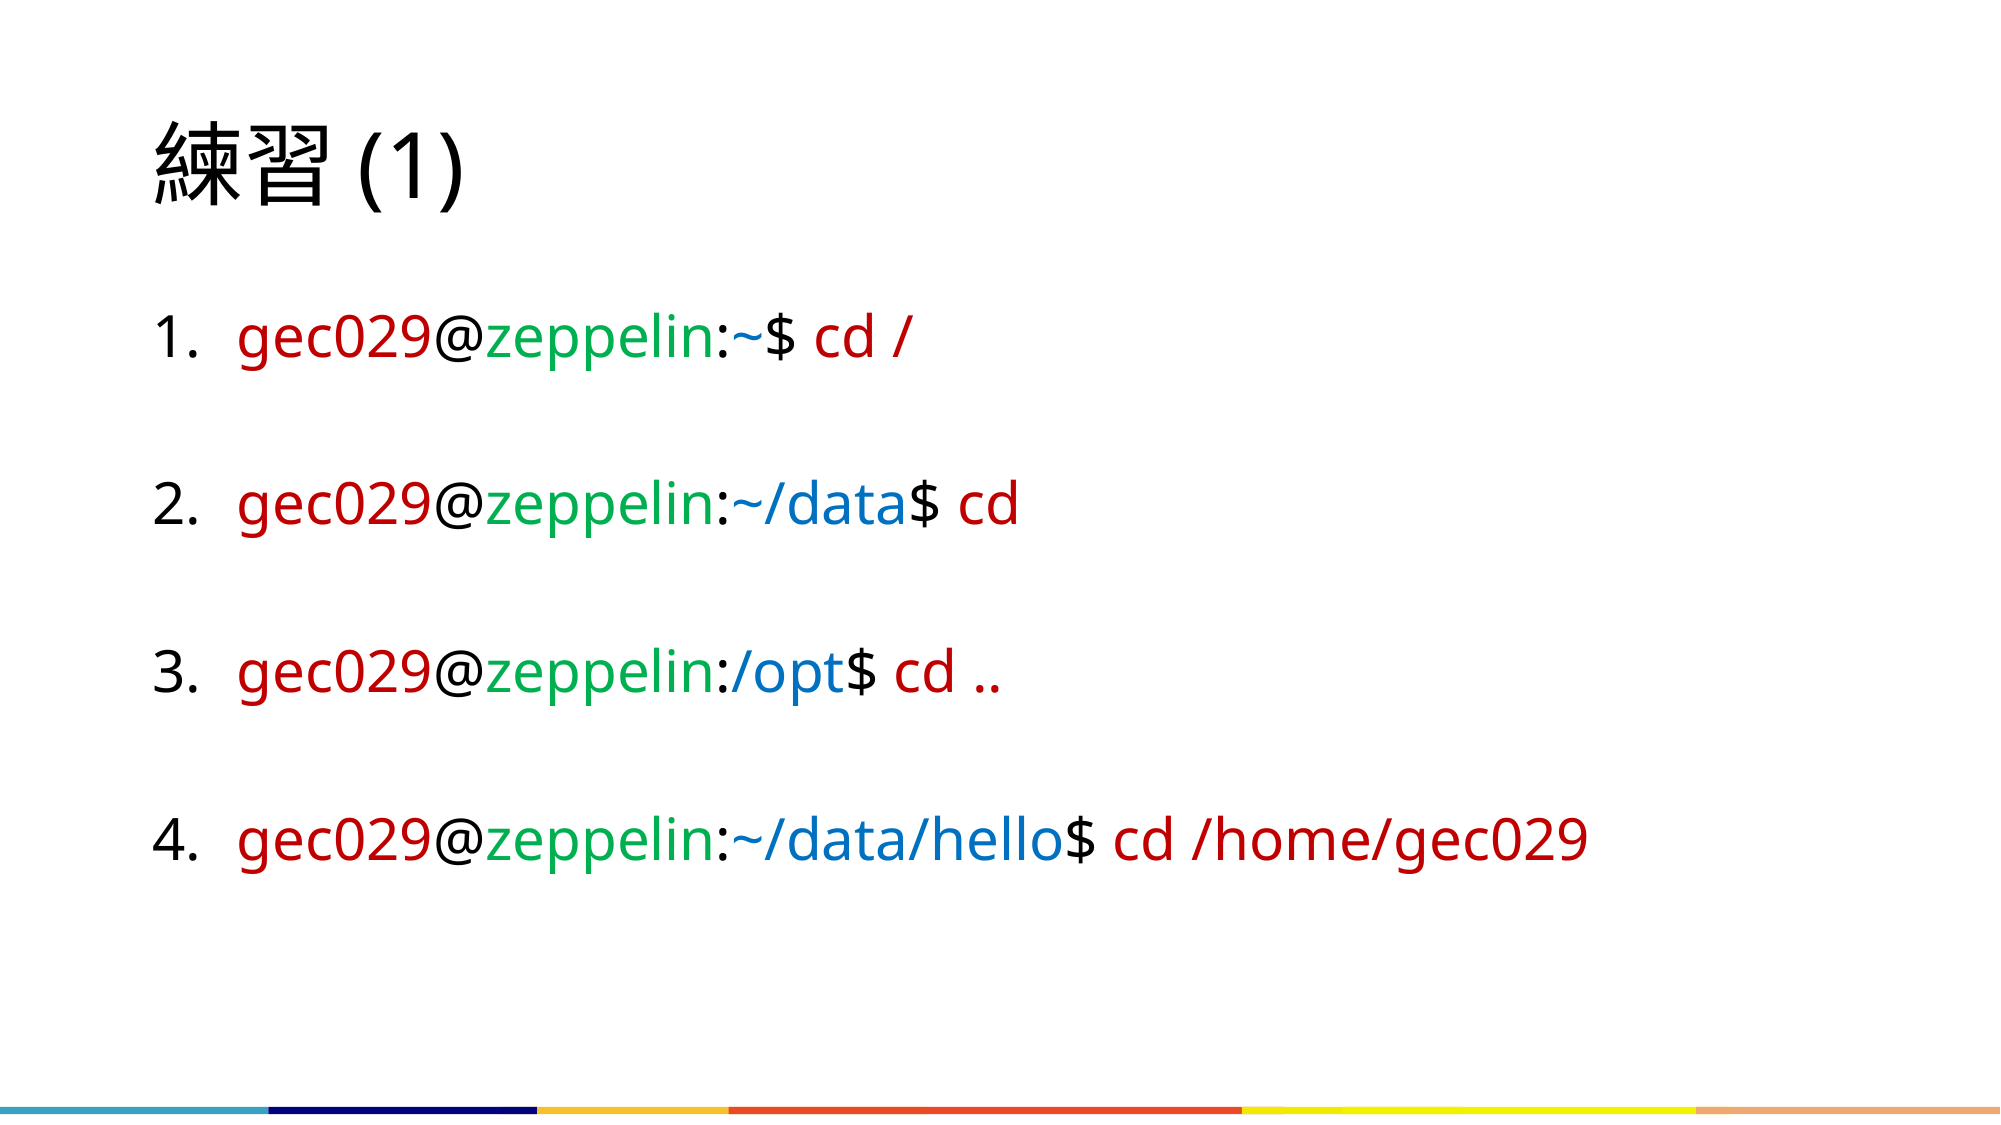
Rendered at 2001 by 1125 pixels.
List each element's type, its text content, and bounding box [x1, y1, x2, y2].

title 練習(1) [137, 59, 1863, 278]
list gec029@zeppelin:~$ cd / gec029@zeppelin:~/data$ cd gec029@zeppelin:/opt$ cd .. gec029@zeppelin:~/data/hello$ cd /home/gec029 [137, 299, 1863, 1014]
